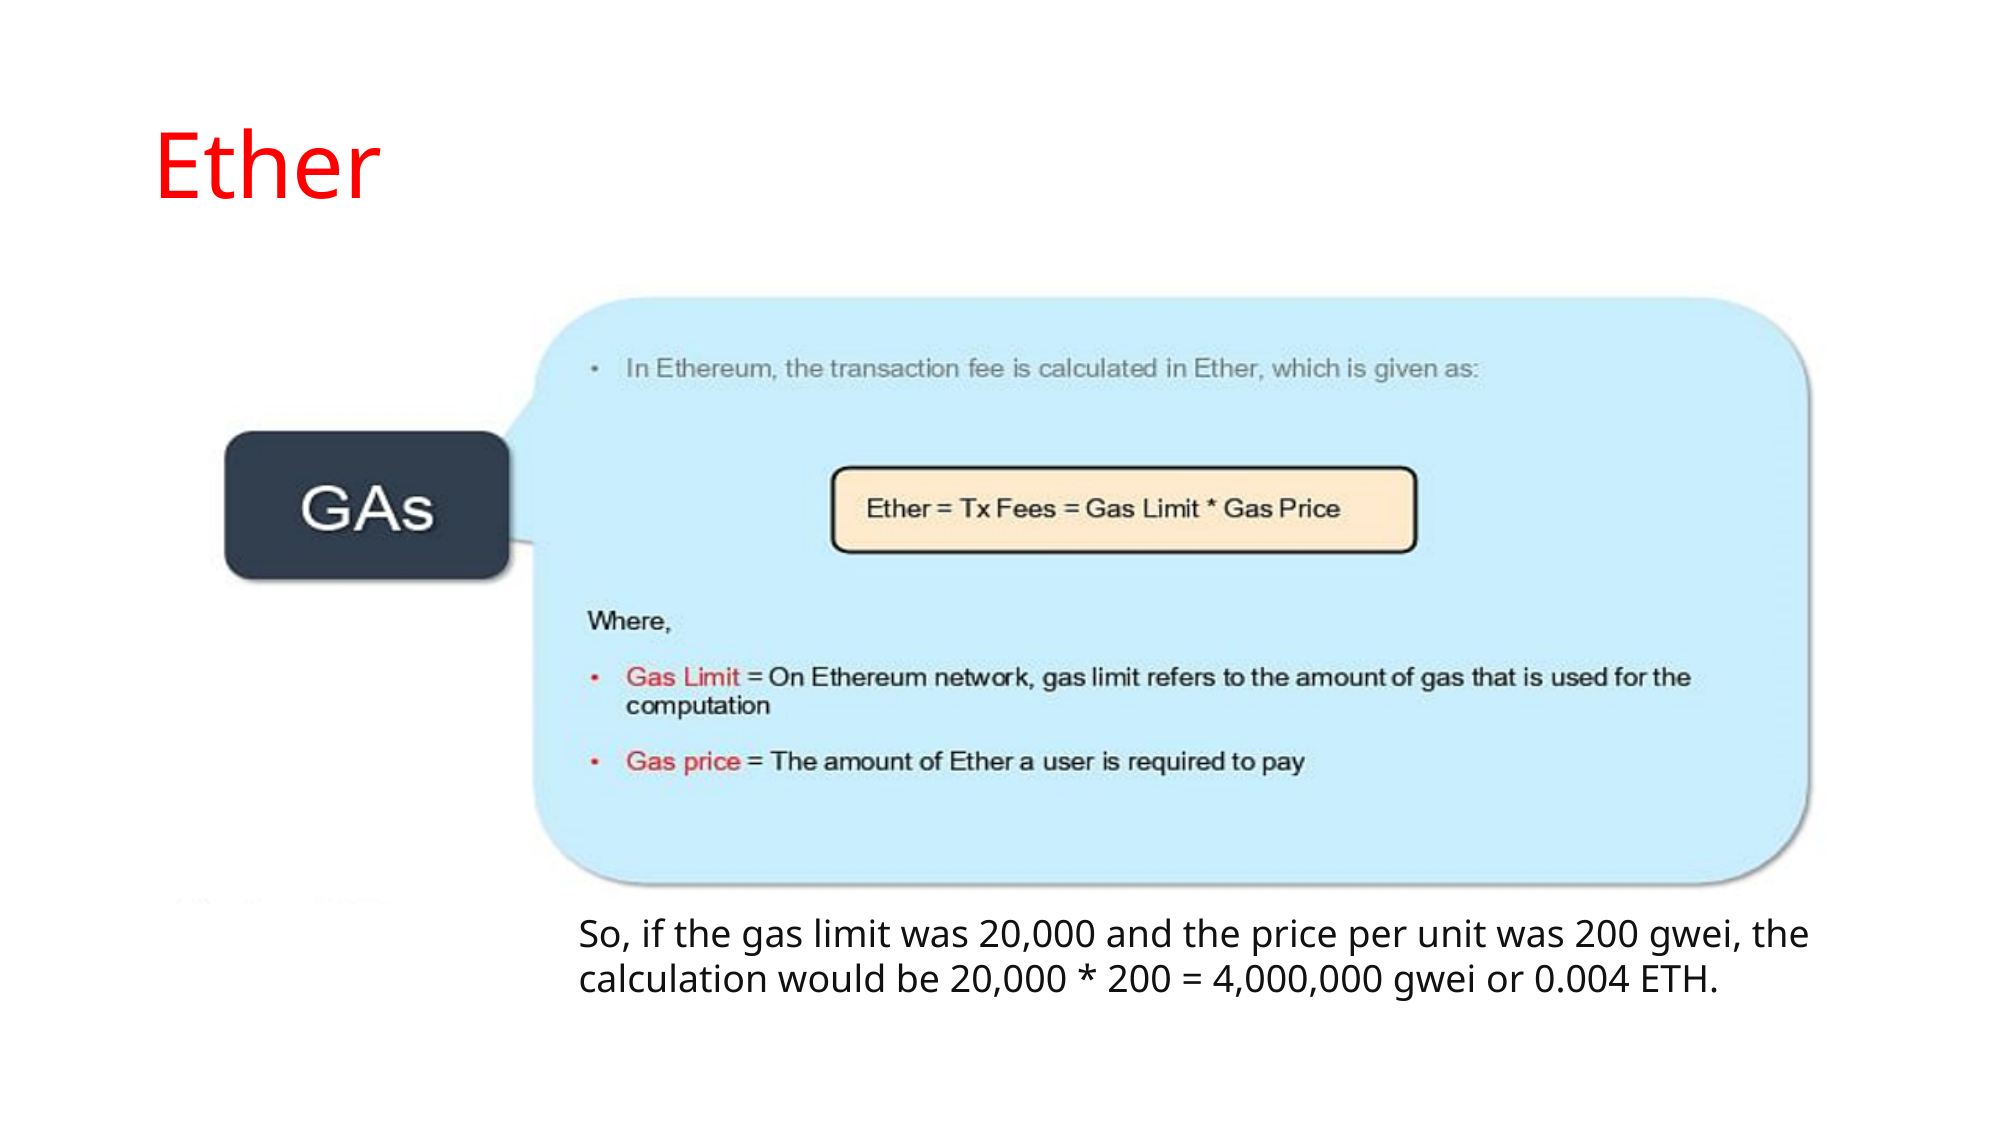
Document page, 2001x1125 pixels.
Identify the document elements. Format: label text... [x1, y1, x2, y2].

picture [157, 221, 1843, 904]
title Ether [137, 59, 1863, 278]
text_box So, if the gas limit was 20,000 and the price per unit was 200 gwei, the calculation would be 20,000 * 200 = 4,000,000 gwei or 0.004 ETH. [563, 903, 1863, 1008]
